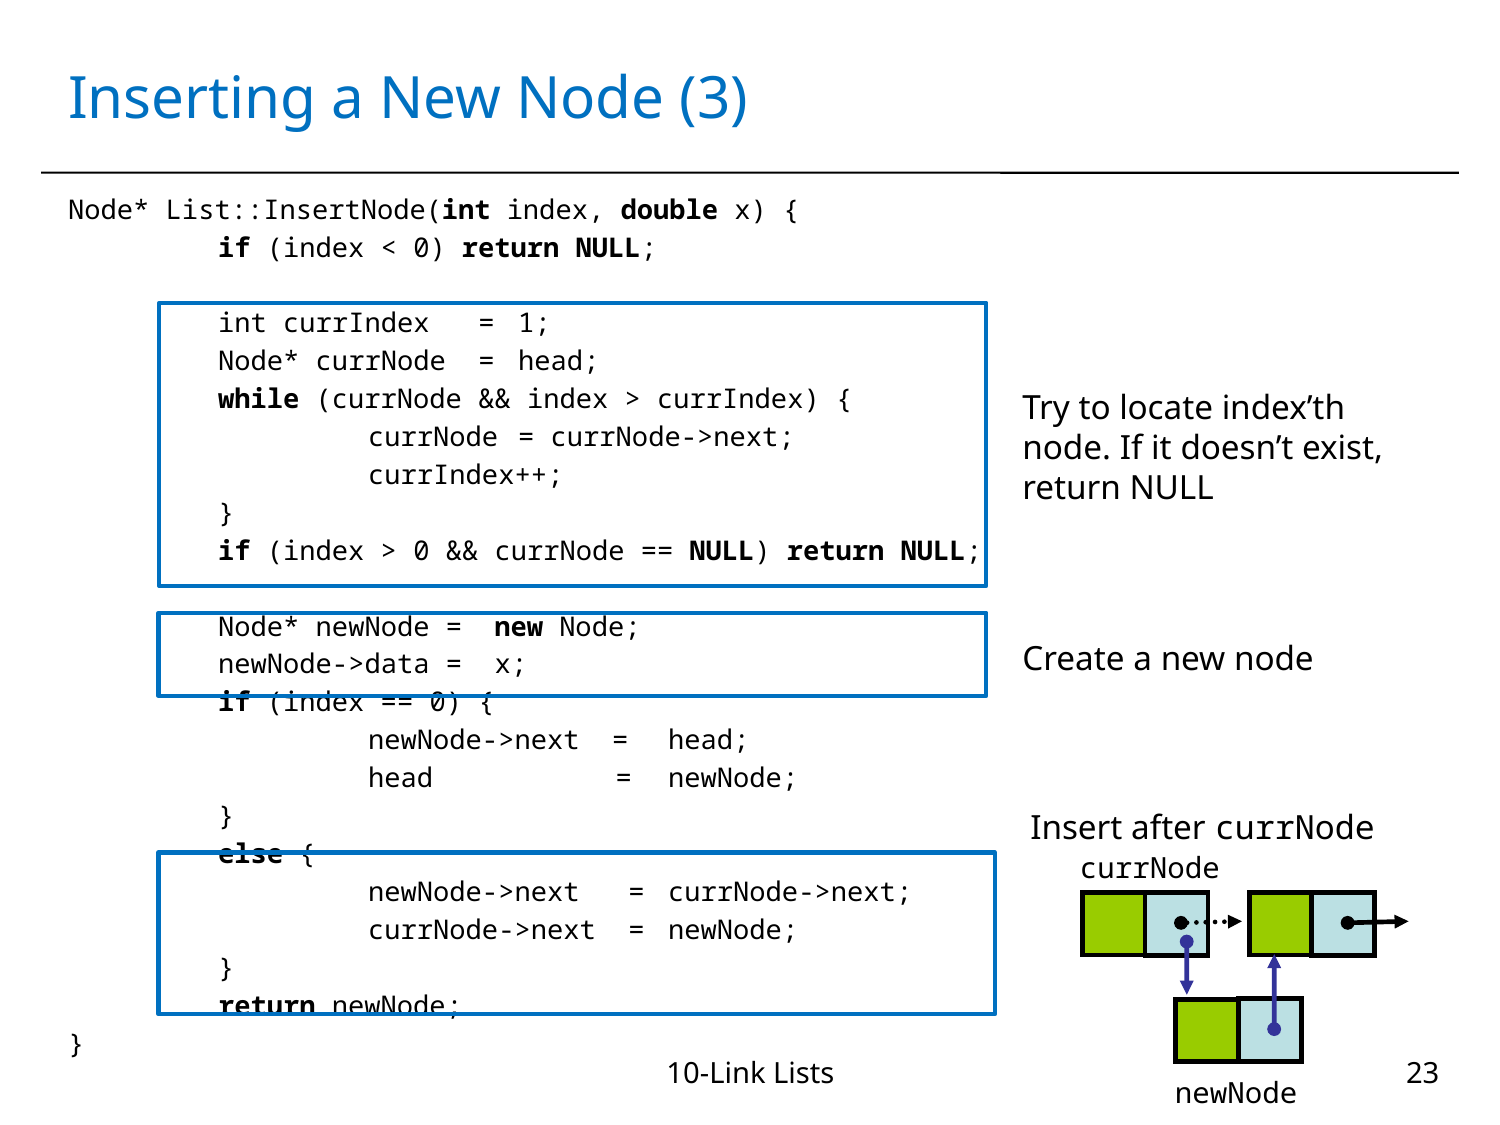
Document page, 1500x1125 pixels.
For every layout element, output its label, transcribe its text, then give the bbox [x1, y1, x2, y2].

text_box currNode [1063, 841, 1237, 892]
list Node* List::InsertNode(int index, double x) { if (index < 0) return NULL; int currIndex = 1; Node* currNode = head; while (currNode && index > currIndex) { currNode = currNode->next; currIndex++; } if (index > 0 && currNode == NULL) return NULL; Node* newNode = new Node; newNode->data = x; if (index == 0) { newNode->next = head; head = newNode; } else { newNode->next = currNode->next; currNode->next = newNode; } return newNode; } [52, 184, 1448, 1024]
text_box [1249, 892, 1312, 956]
text_box [1145, 892, 1209, 956]
text_box newNode [1149, 1066, 1323, 1117]
text_box [1341, 915, 1409, 930]
text_box [1238, 998, 1302, 1062]
text_box [1267, 954, 1281, 1036]
text_box Insert after currNode [1015, 799, 1453, 854]
text_box [157, 301, 988, 588]
text_box [1082, 892, 1145, 956]
text_box [156, 611, 988, 698]
text_box [1175, 999, 1239, 1062]
text_box [1180, 935, 1193, 995]
text_box [1312, 892, 1375, 956]
slide_number 23 [1104, 1046, 1455, 1125]
title Inserting a New Node (3) [52, 30, 1448, 159]
text_box [1174, 916, 1188, 930]
footer 10-Link Lists [502, 1046, 999, 1125]
text_box Create a new node [1007, 629, 1445, 685]
text_box [1227, 915, 1242, 928]
text_box Try to locate index’th node. If it doesn’t exist, return NULL [1007, 379, 1445, 514]
text_box [156, 850, 997, 1016]
